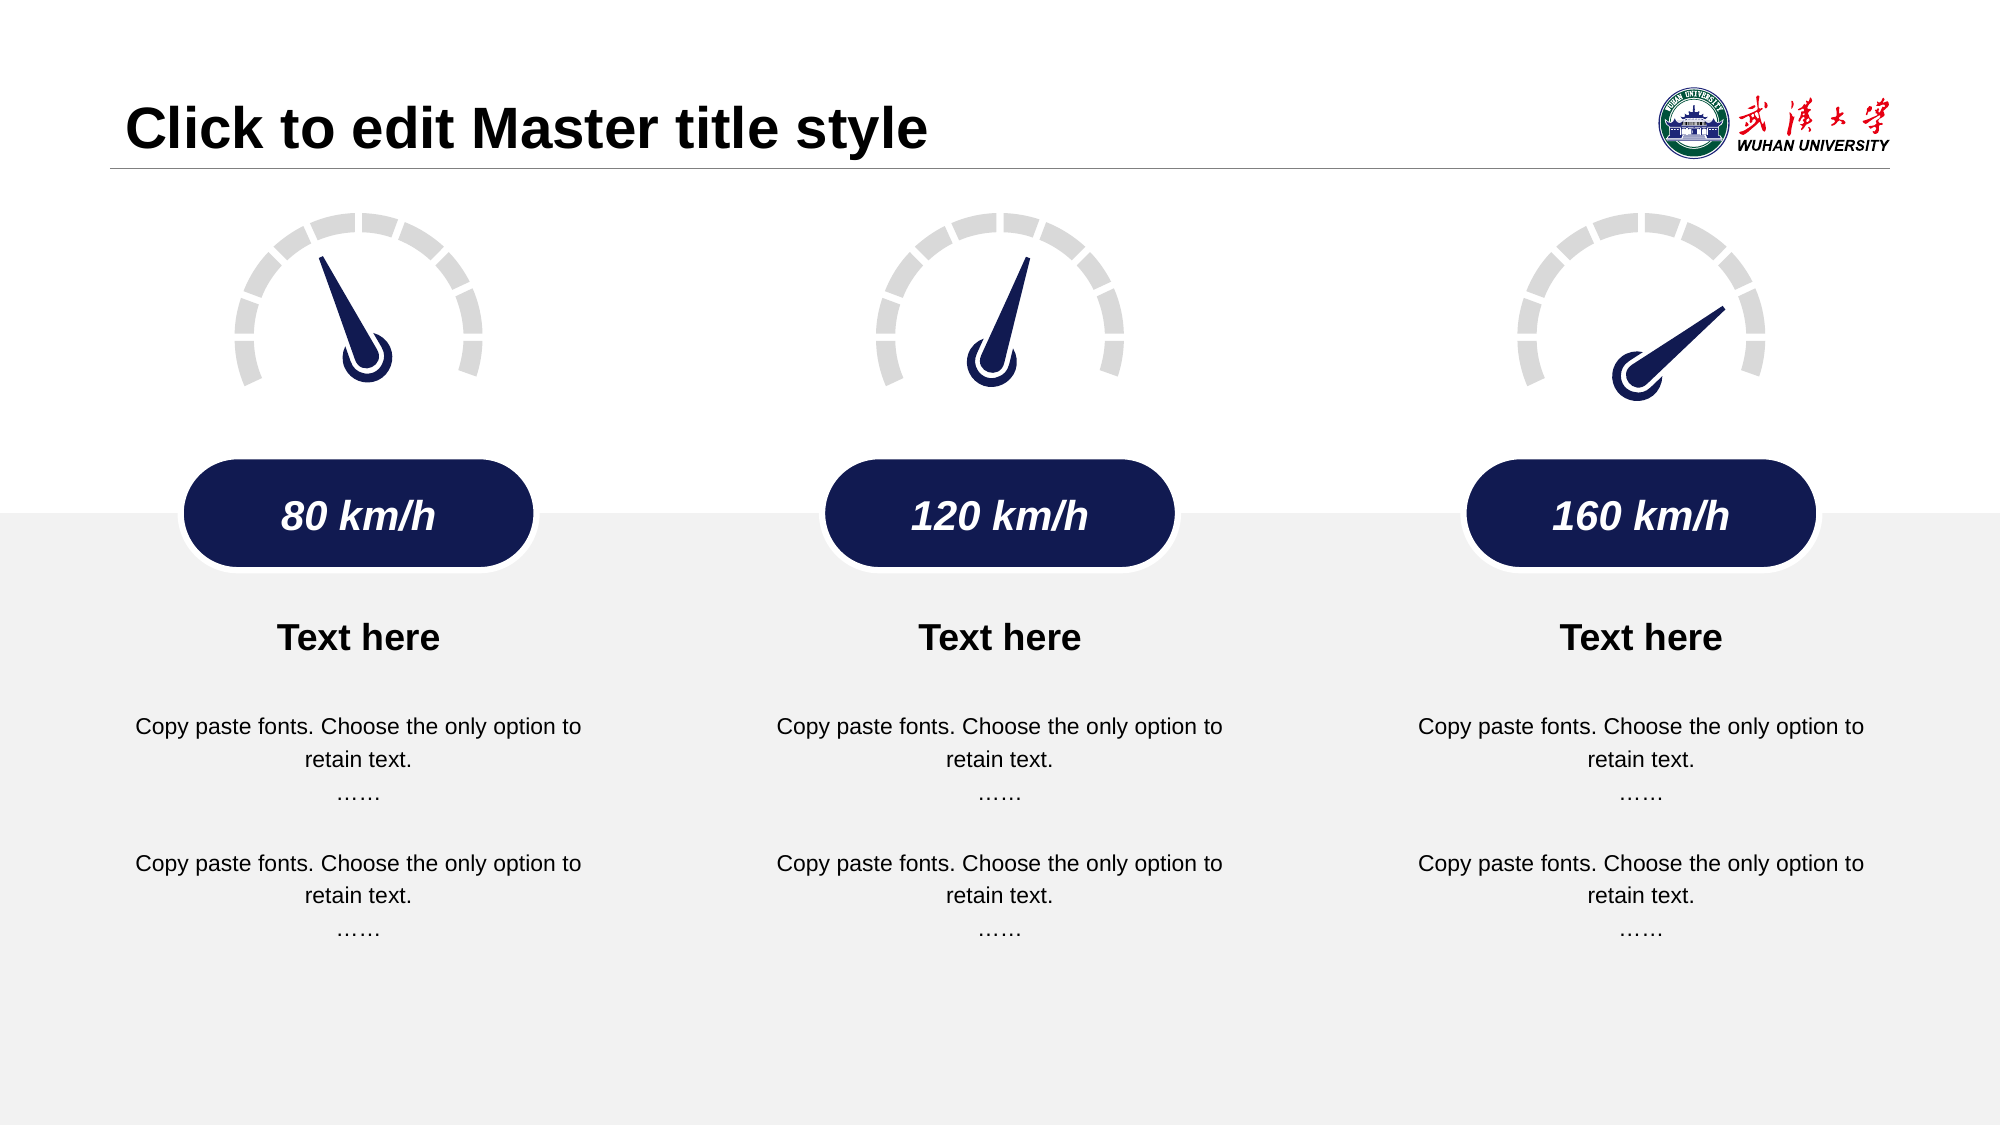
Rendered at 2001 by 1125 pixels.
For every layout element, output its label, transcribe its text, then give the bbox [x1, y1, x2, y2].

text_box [0, 212, 2000, 1125]
title Click to edit Master title style [109, 0, 1890, 169]
